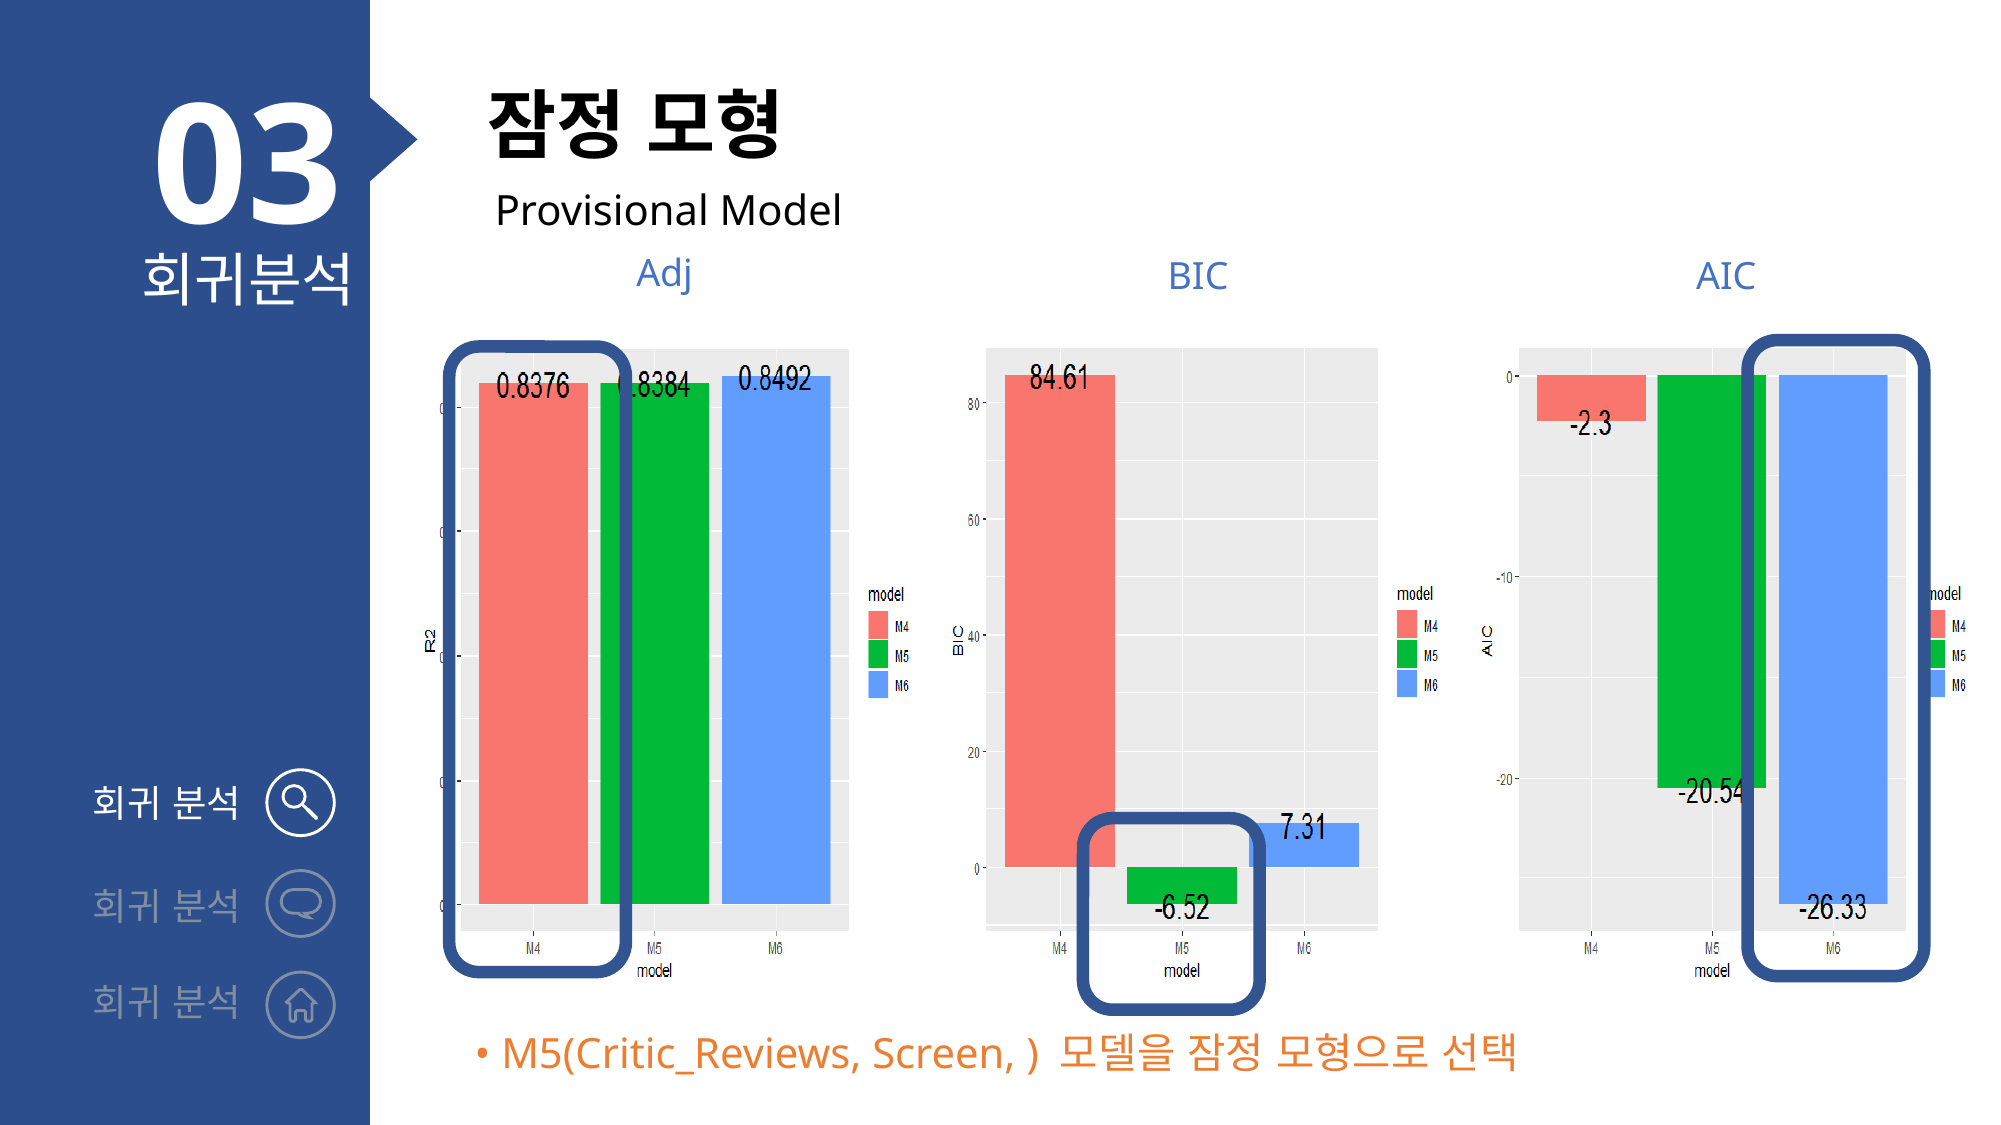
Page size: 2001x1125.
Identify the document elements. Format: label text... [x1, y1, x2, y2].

text_box [266, 769, 335, 836]
text_box 회귀 분석 [71, 972, 262, 1032]
text_box 회귀 분석 [72, 875, 263, 936]
text_box [306, 808, 318, 820]
text_box [266, 972, 335, 1038]
text_box 회귀 분석 [71, 772, 263, 833]
text_box [264, 767, 336, 1039]
text_box 03 [125, 49, 370, 235]
text_box [286, 989, 316, 1022]
text_box 잠정 모형 [472, 69, 1925, 175]
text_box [945, 244, 1451, 1010]
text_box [417, 241, 922, 990]
text_box 회귀분석 [105, 235, 370, 321]
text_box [1474, 244, 1979, 990]
text_box Provisional Model [480, 176, 1838, 242]
text_box [266, 870, 335, 937]
text_box [0, 0, 371, 1125]
text_box [283, 785, 306, 808]
text_box [369, 95, 420, 184]
text_box [281, 889, 321, 918]
